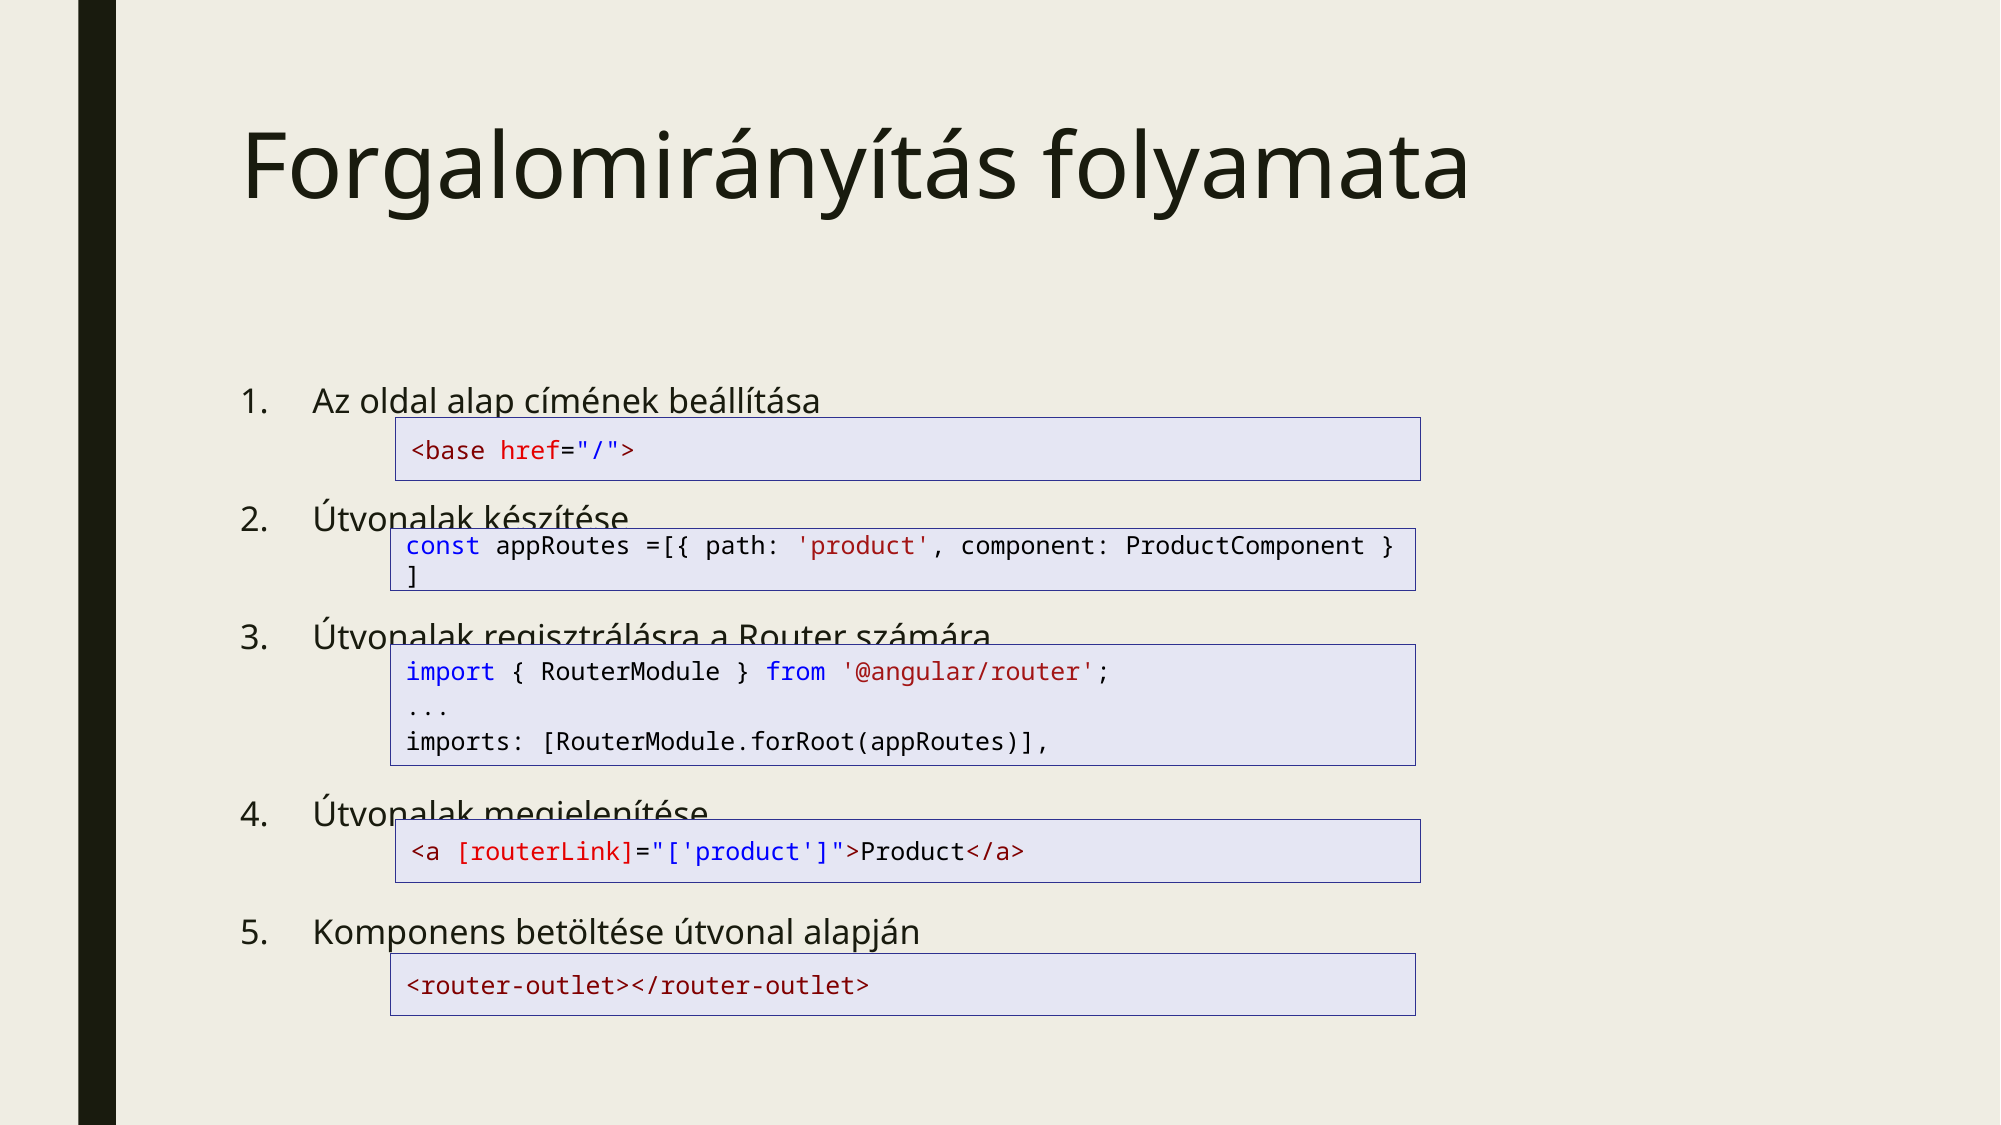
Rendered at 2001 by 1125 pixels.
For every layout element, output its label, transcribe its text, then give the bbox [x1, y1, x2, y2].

text_box <base href="/"> [395, 417, 1421, 481]
title Forgalomirányítás folyamata [225, 112, 1800, 357]
text_box <router-outlet></router-outlet> [390, 953, 1416, 1016]
text_box const appRoutes =[{ path: 'product', component: ProductComponent } ] [390, 528, 1416, 591]
list Az oldal alap címének beállítása Útvonalak készítése Útvonalak regisztrálásra a Router számára Útvonalak megjelenítése Komponens betöltése útvonal alapján [225, 375, 1800, 963]
text_box <a [routerLink]="['product']">Product</a> [395, 819, 1421, 883]
text_box import { RouterModule } from '@angular/router'; ... imports: [RouterModule.forRoot(appRoutes)], [390, 644, 1416, 766]
